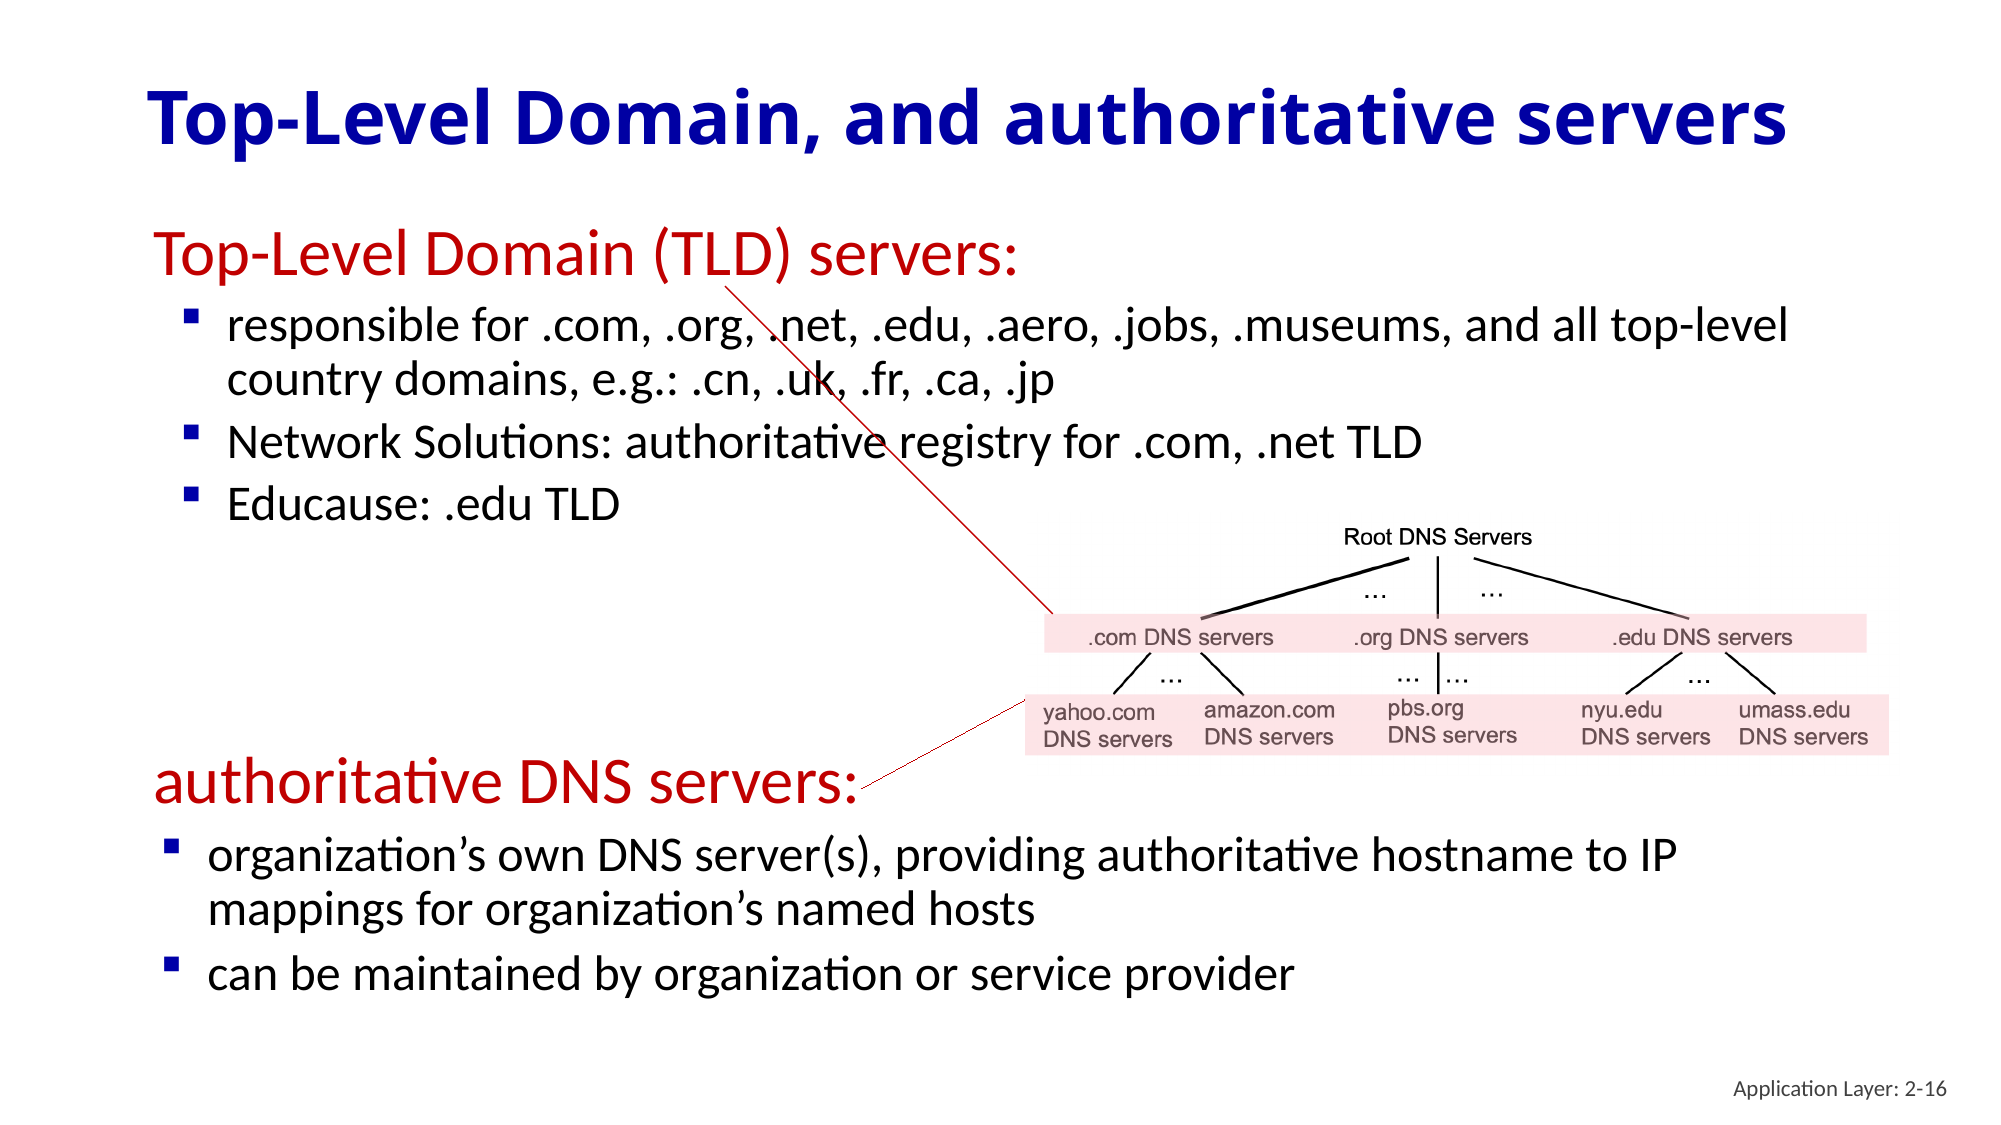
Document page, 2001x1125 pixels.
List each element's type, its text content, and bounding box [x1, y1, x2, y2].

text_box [860, 694, 1889, 789]
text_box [724, 286, 1867, 653]
title Top-Level Domain, and authoritative servers [131, 47, 1856, 195]
text_box Top-Level Domain (TLD) servers: responsible for .com, .org, .net, .edu, .aero, .jobs, .museums, and all top-level country domains, e.g.: .cn, .uk, .fr, .ca, .jp Network Solutions: authoritative registry for .com, .net TLD Educause: .edu TLD [136, 210, 1920, 545]
picture [1027, 512, 1900, 776]
text_box authoritative DNS servers: organization’s own DNS server(s), providing authoritative hostname to IP mappings for organization’s named hosts can be maintained by organization or service provider [117, 738, 1900, 1039]
slide_number Application Layer: 2-16 [1512, 1056, 1963, 1117]
